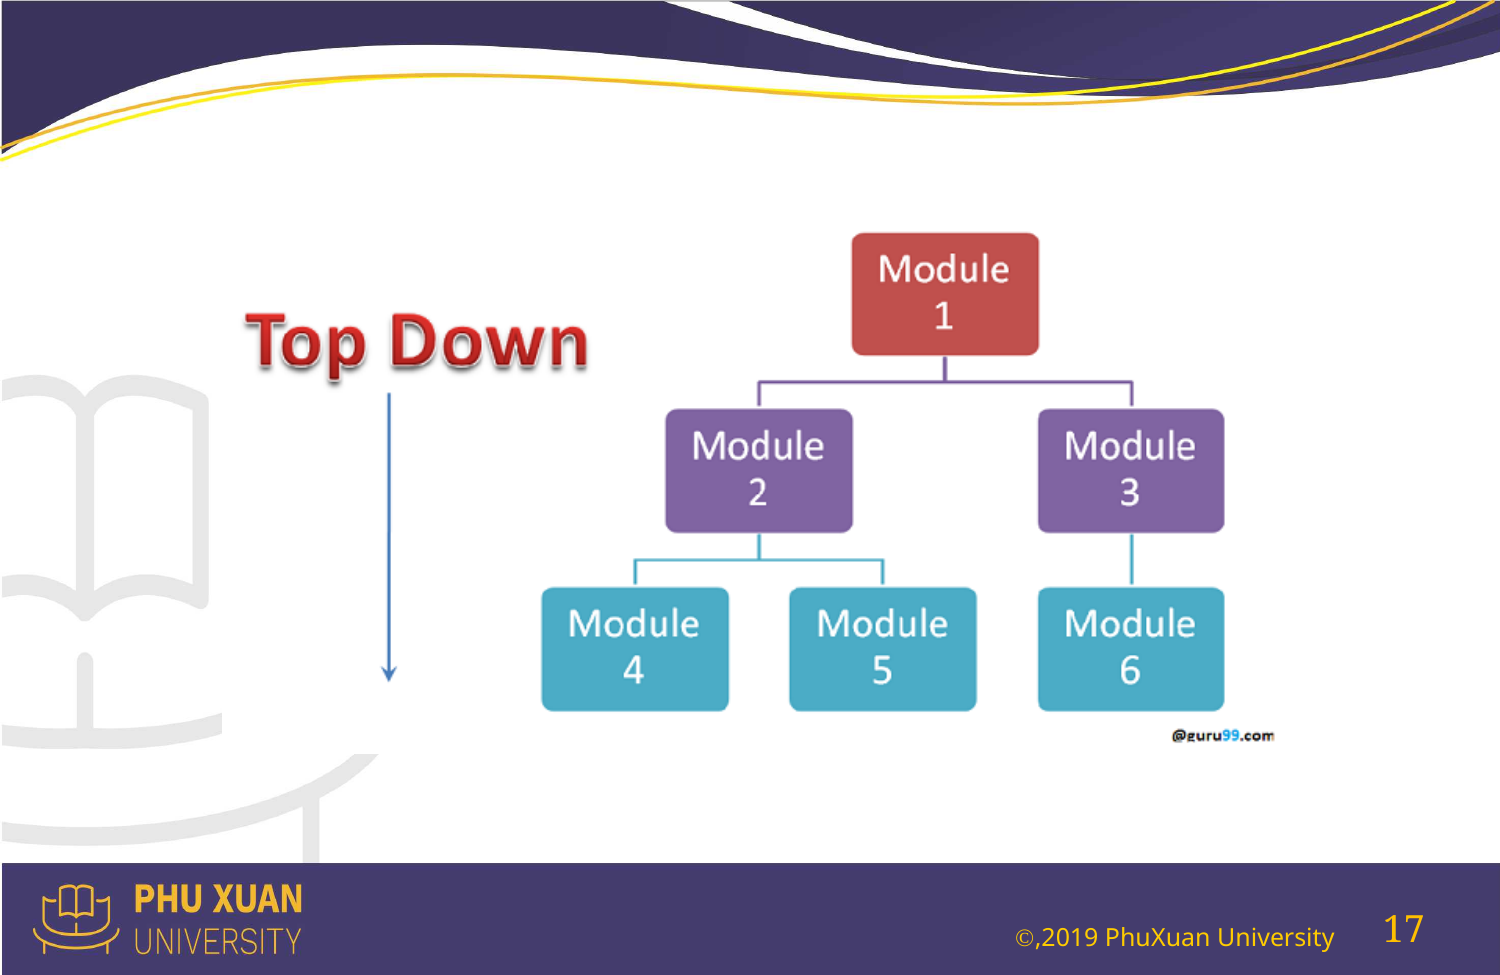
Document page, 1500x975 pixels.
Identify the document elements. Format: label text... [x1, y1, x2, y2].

picture [0, 0, 1500, 975]
slide_number 17 [1299, 903, 1425, 956]
